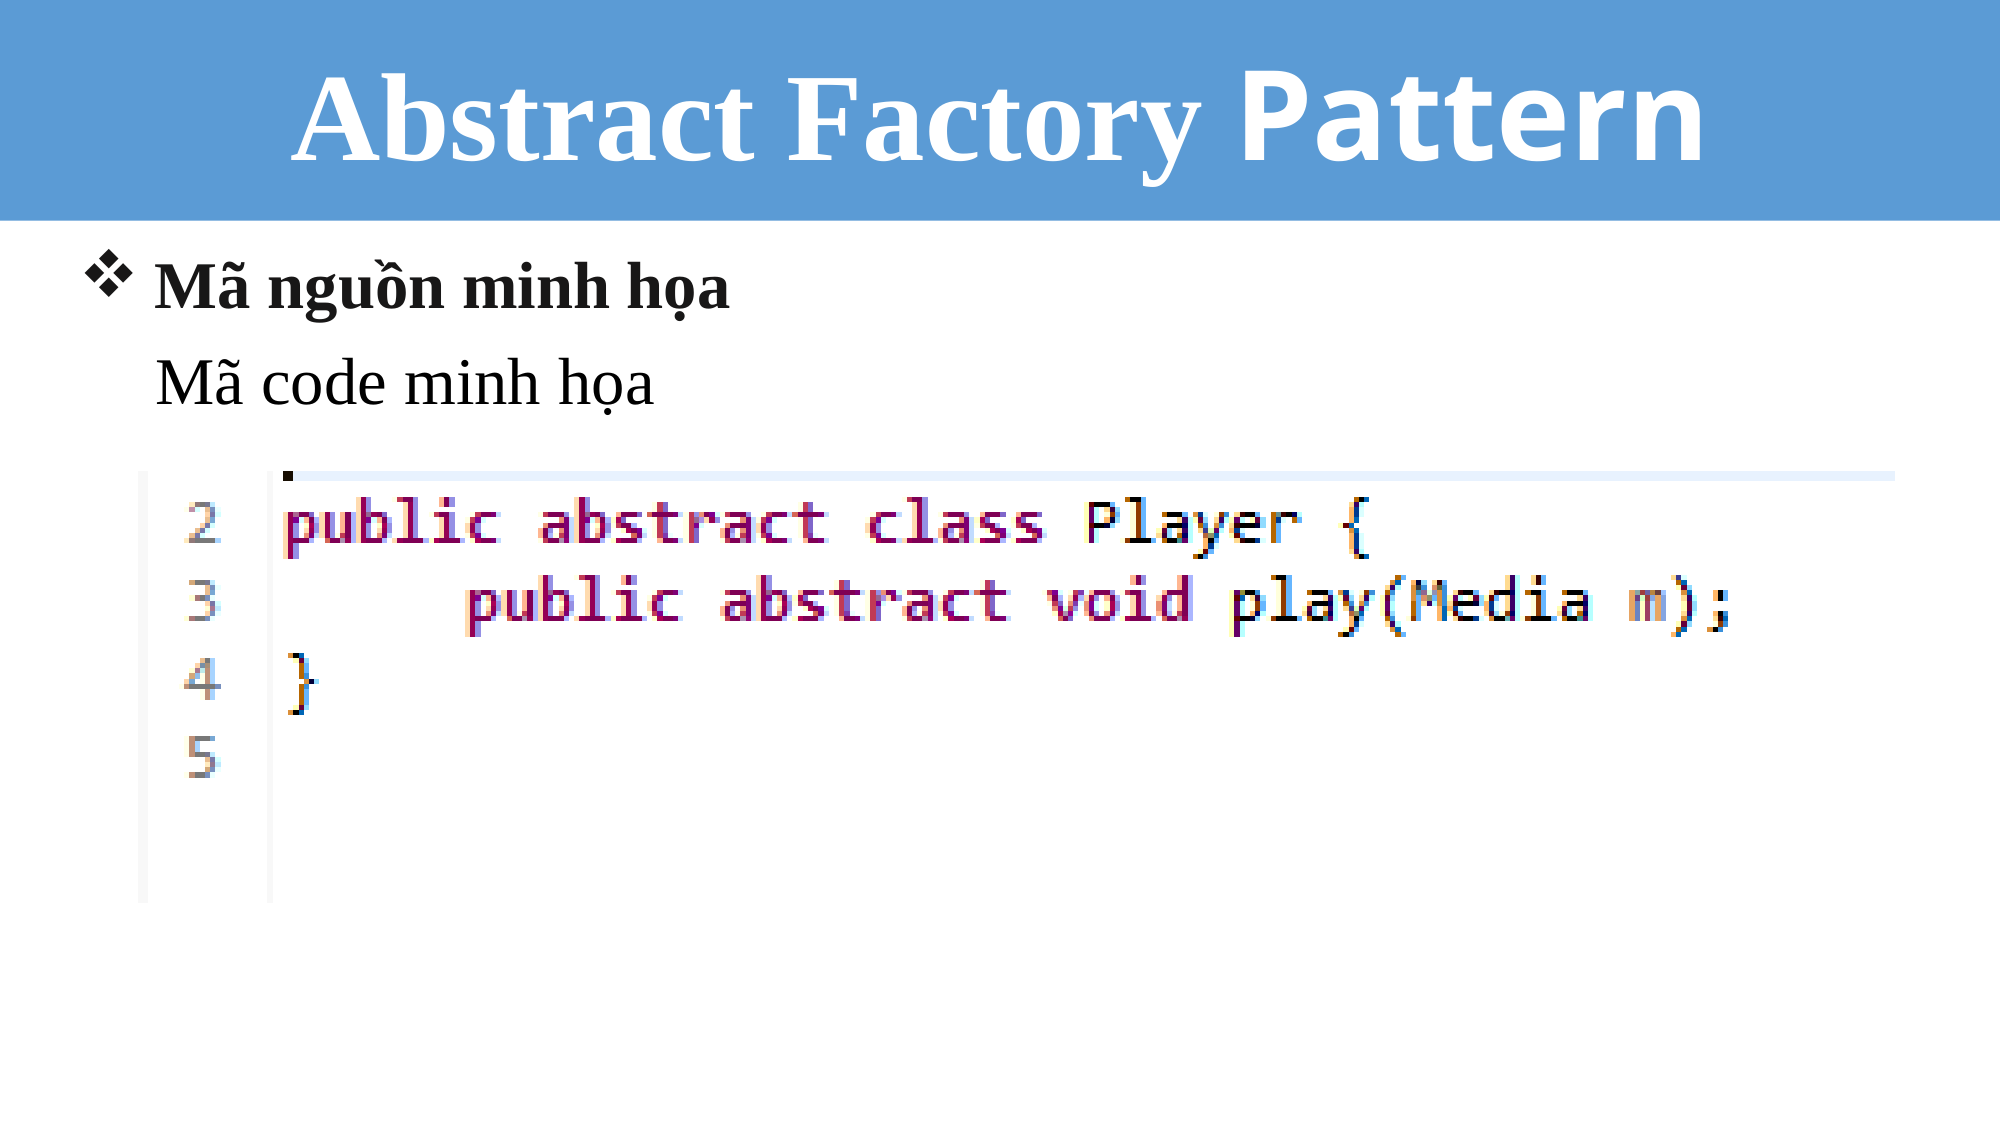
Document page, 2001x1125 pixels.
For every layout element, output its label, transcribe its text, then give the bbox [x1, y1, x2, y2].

text_box Mã nguồn minh họa [64, 194, 747, 329]
text_box Abstract Factory Pattern [0, 0, 2000, 222]
text_box Mã code minh họa [140, 330, 671, 426]
picture [138, 471, 1895, 903]
